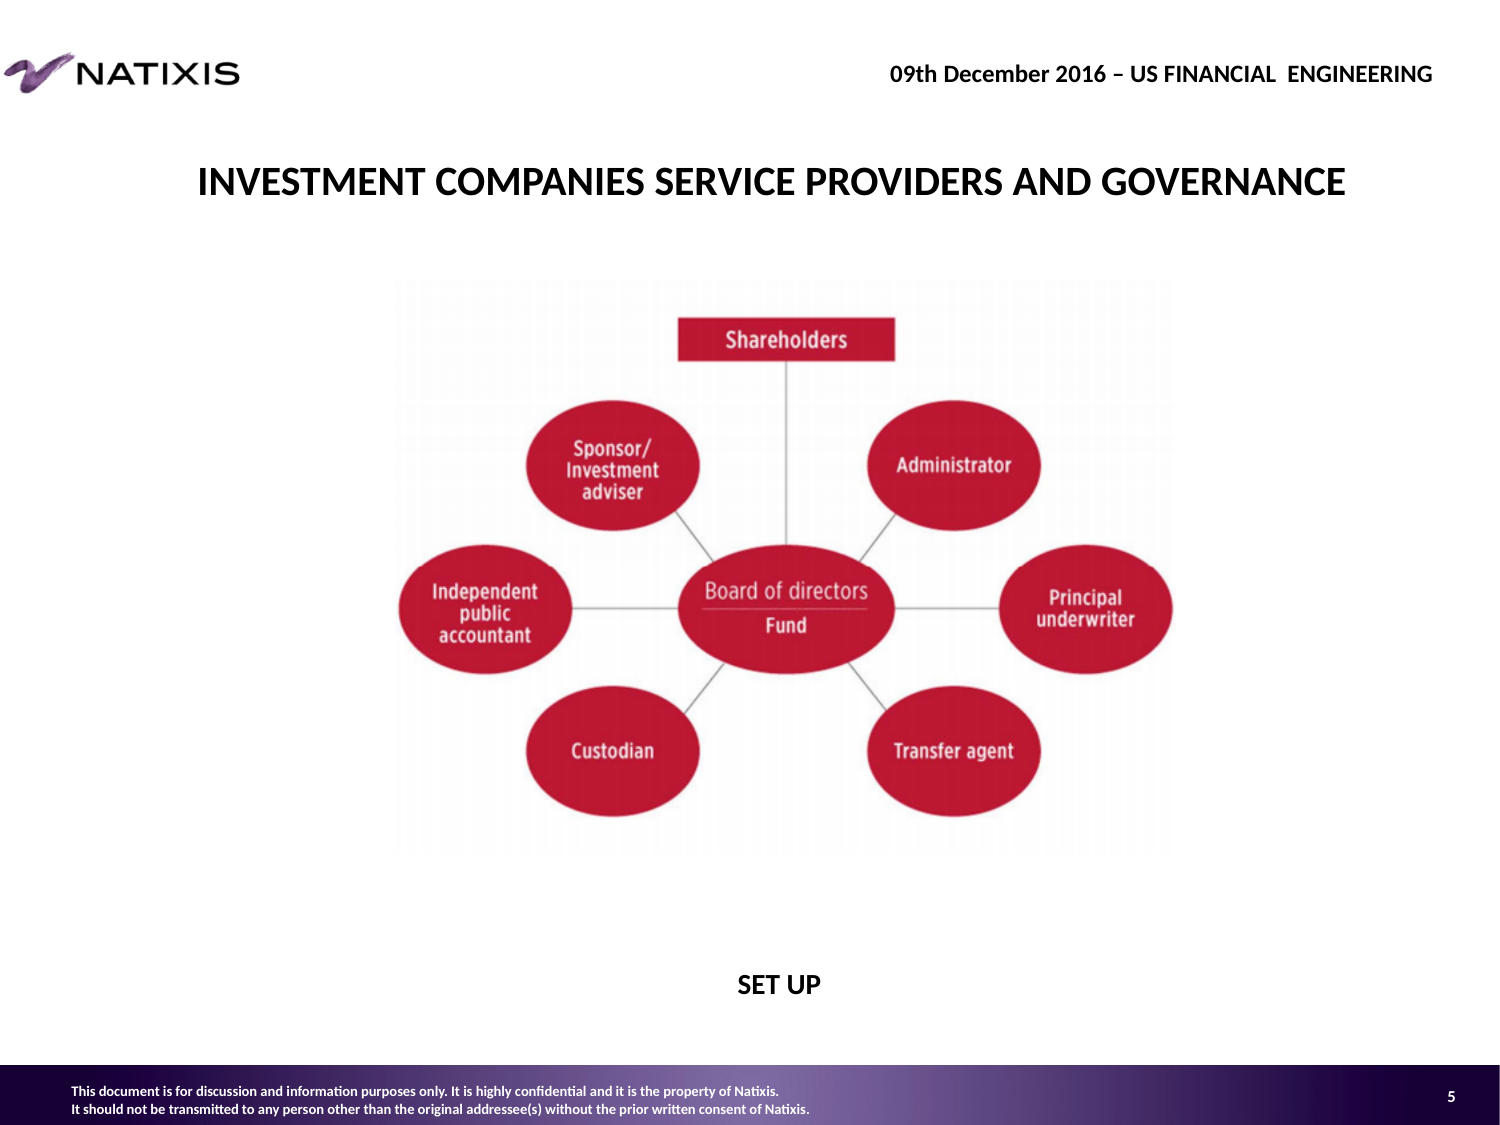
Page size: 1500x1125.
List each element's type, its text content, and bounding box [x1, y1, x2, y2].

text_box 09th December 2016 – US FINANCIAL ENGINEERING [875, 50, 1493, 95]
slide_number 5 [1382, 1081, 1471, 1110]
picture [0, 30, 283, 115]
picture [0, 1065, 1500, 1125]
text_box INVESTMENT COMPANIES SERVICE PROVIDERS AND GOVERNANCE [51, 141, 1493, 216]
text_box SET UP [58, 946, 1500, 1020]
picture [129, 266, 1329, 945]
